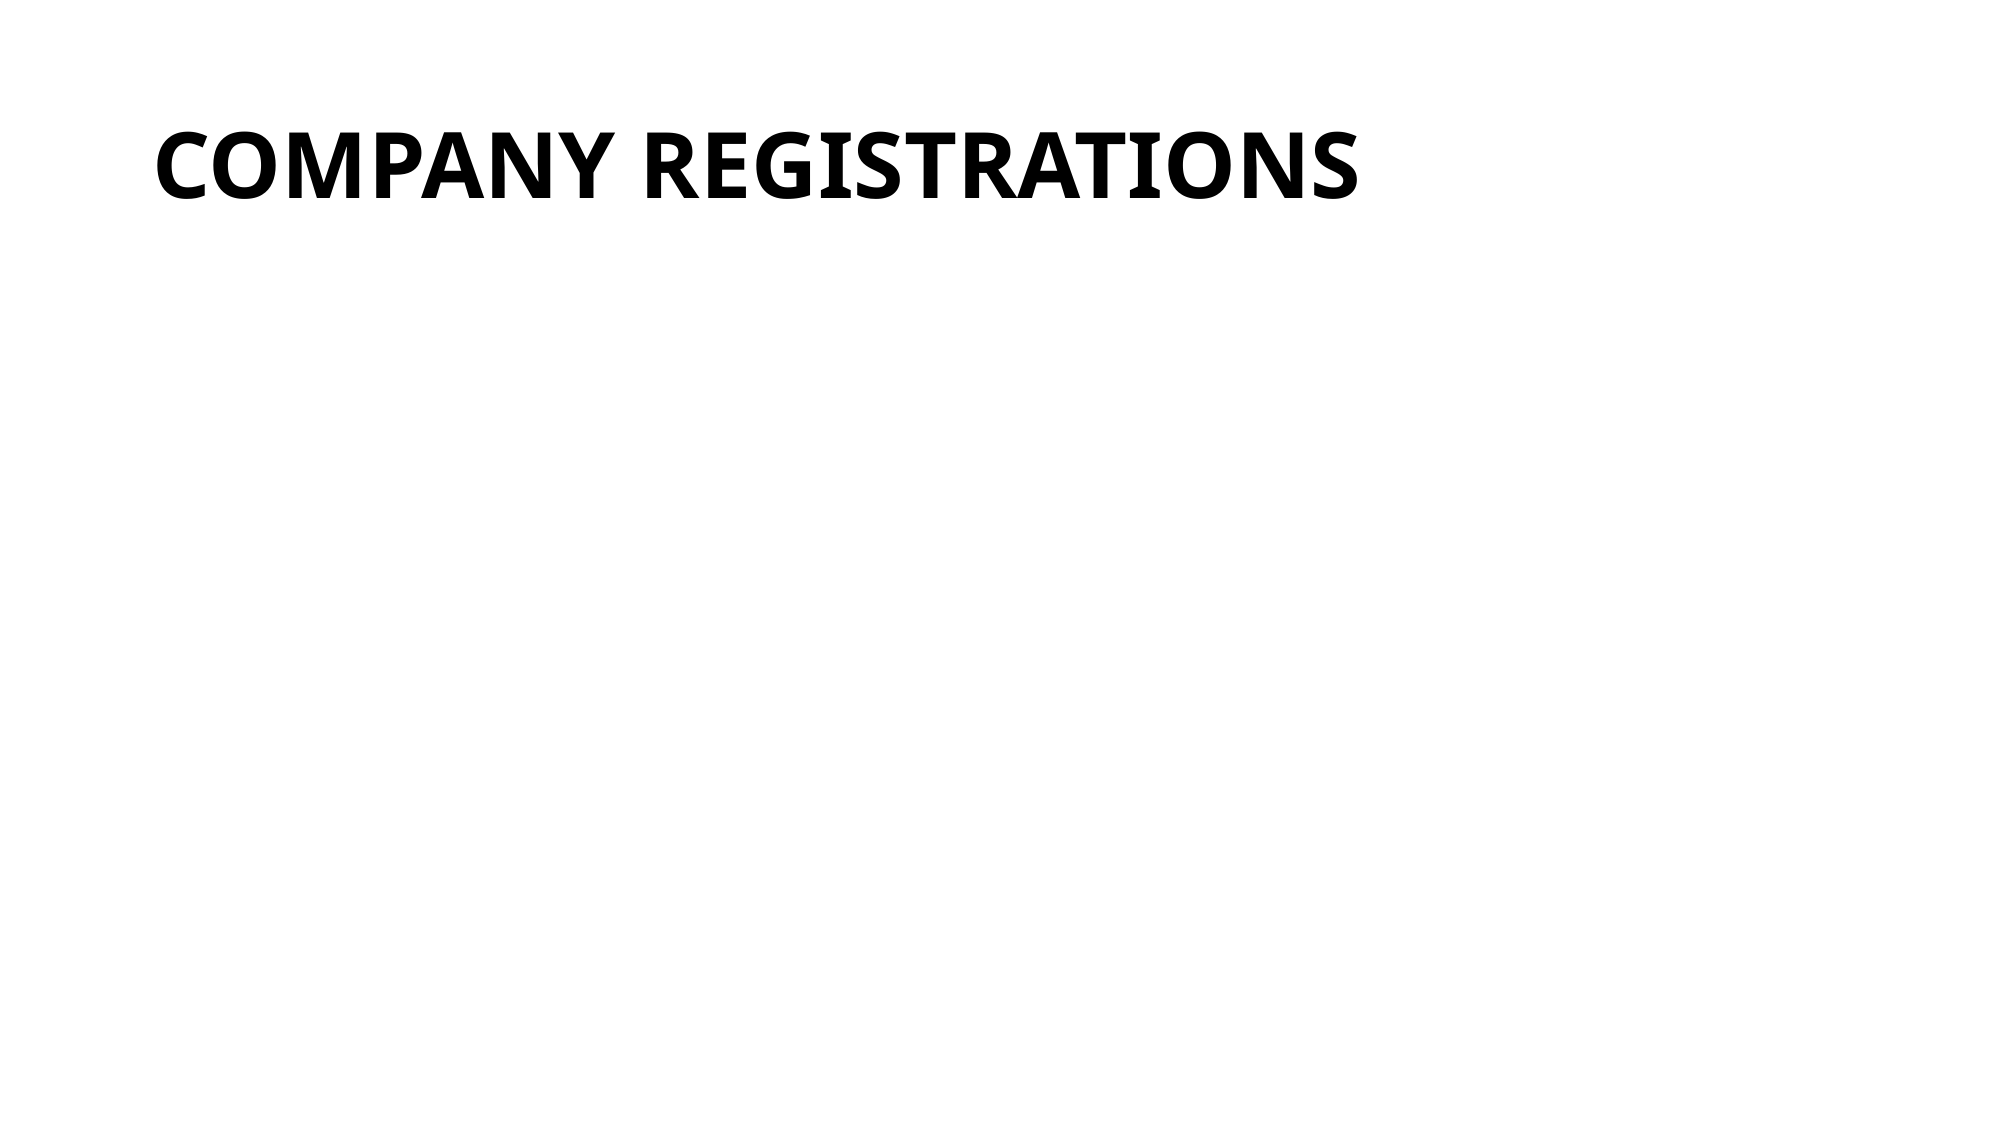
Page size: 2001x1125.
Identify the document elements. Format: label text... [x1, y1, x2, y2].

title COMPANY REGISTRATIONS [137, 59, 1863, 278]
